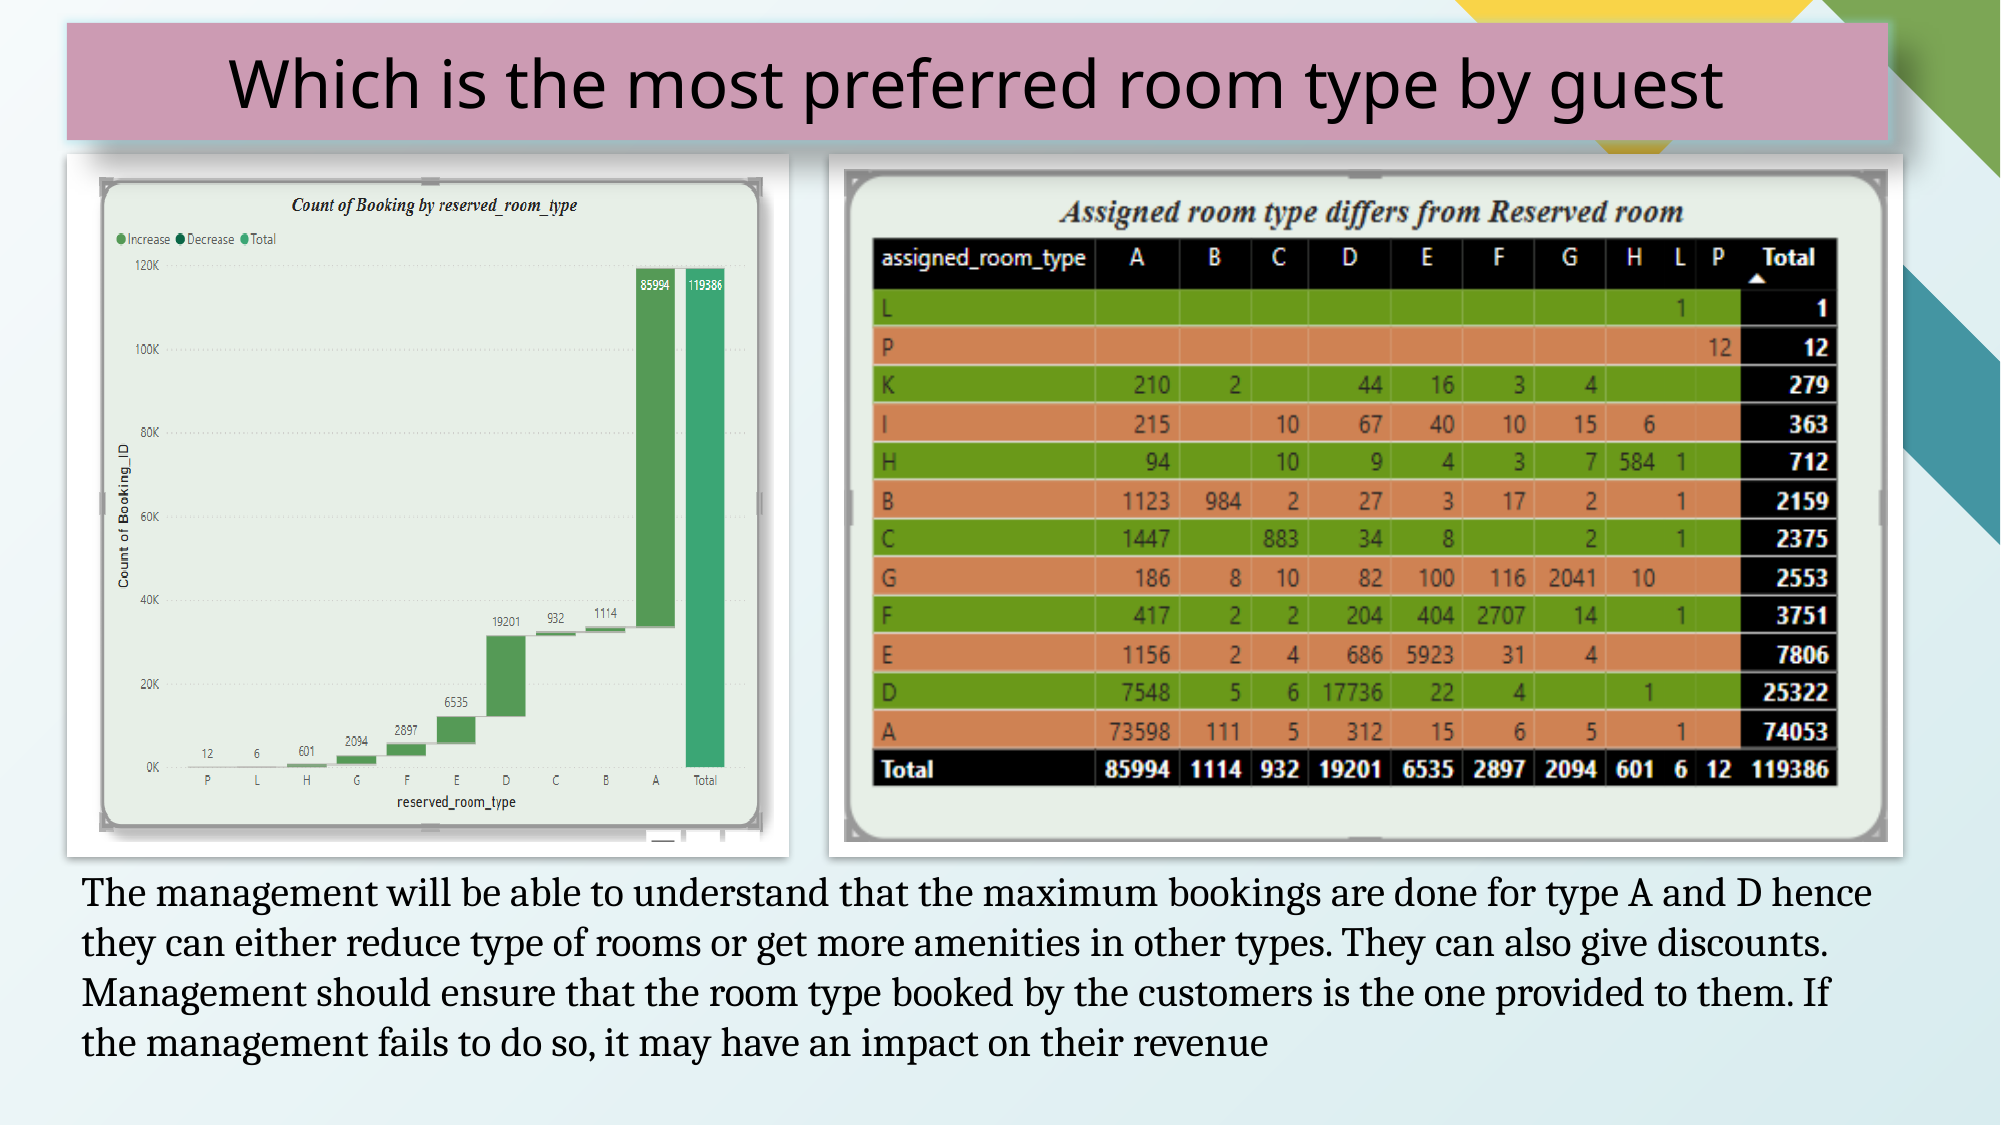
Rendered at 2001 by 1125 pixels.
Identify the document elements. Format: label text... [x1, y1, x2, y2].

text_box Which is the most preferred room type by guest [66, 22, 1889, 141]
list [843, 168, 1889, 843]
text_box The management will be able to understand that the maximum bookings are done for type A and D hence they can either reduce type of rooms or get more amenities in other types. They can also give discounts. Management should ensure that the room type booked by the customers is the one provided to them. If the management fails to do so, it may have an impact on their revenue [66, 857, 1908, 1073]
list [81, 168, 775, 843]
